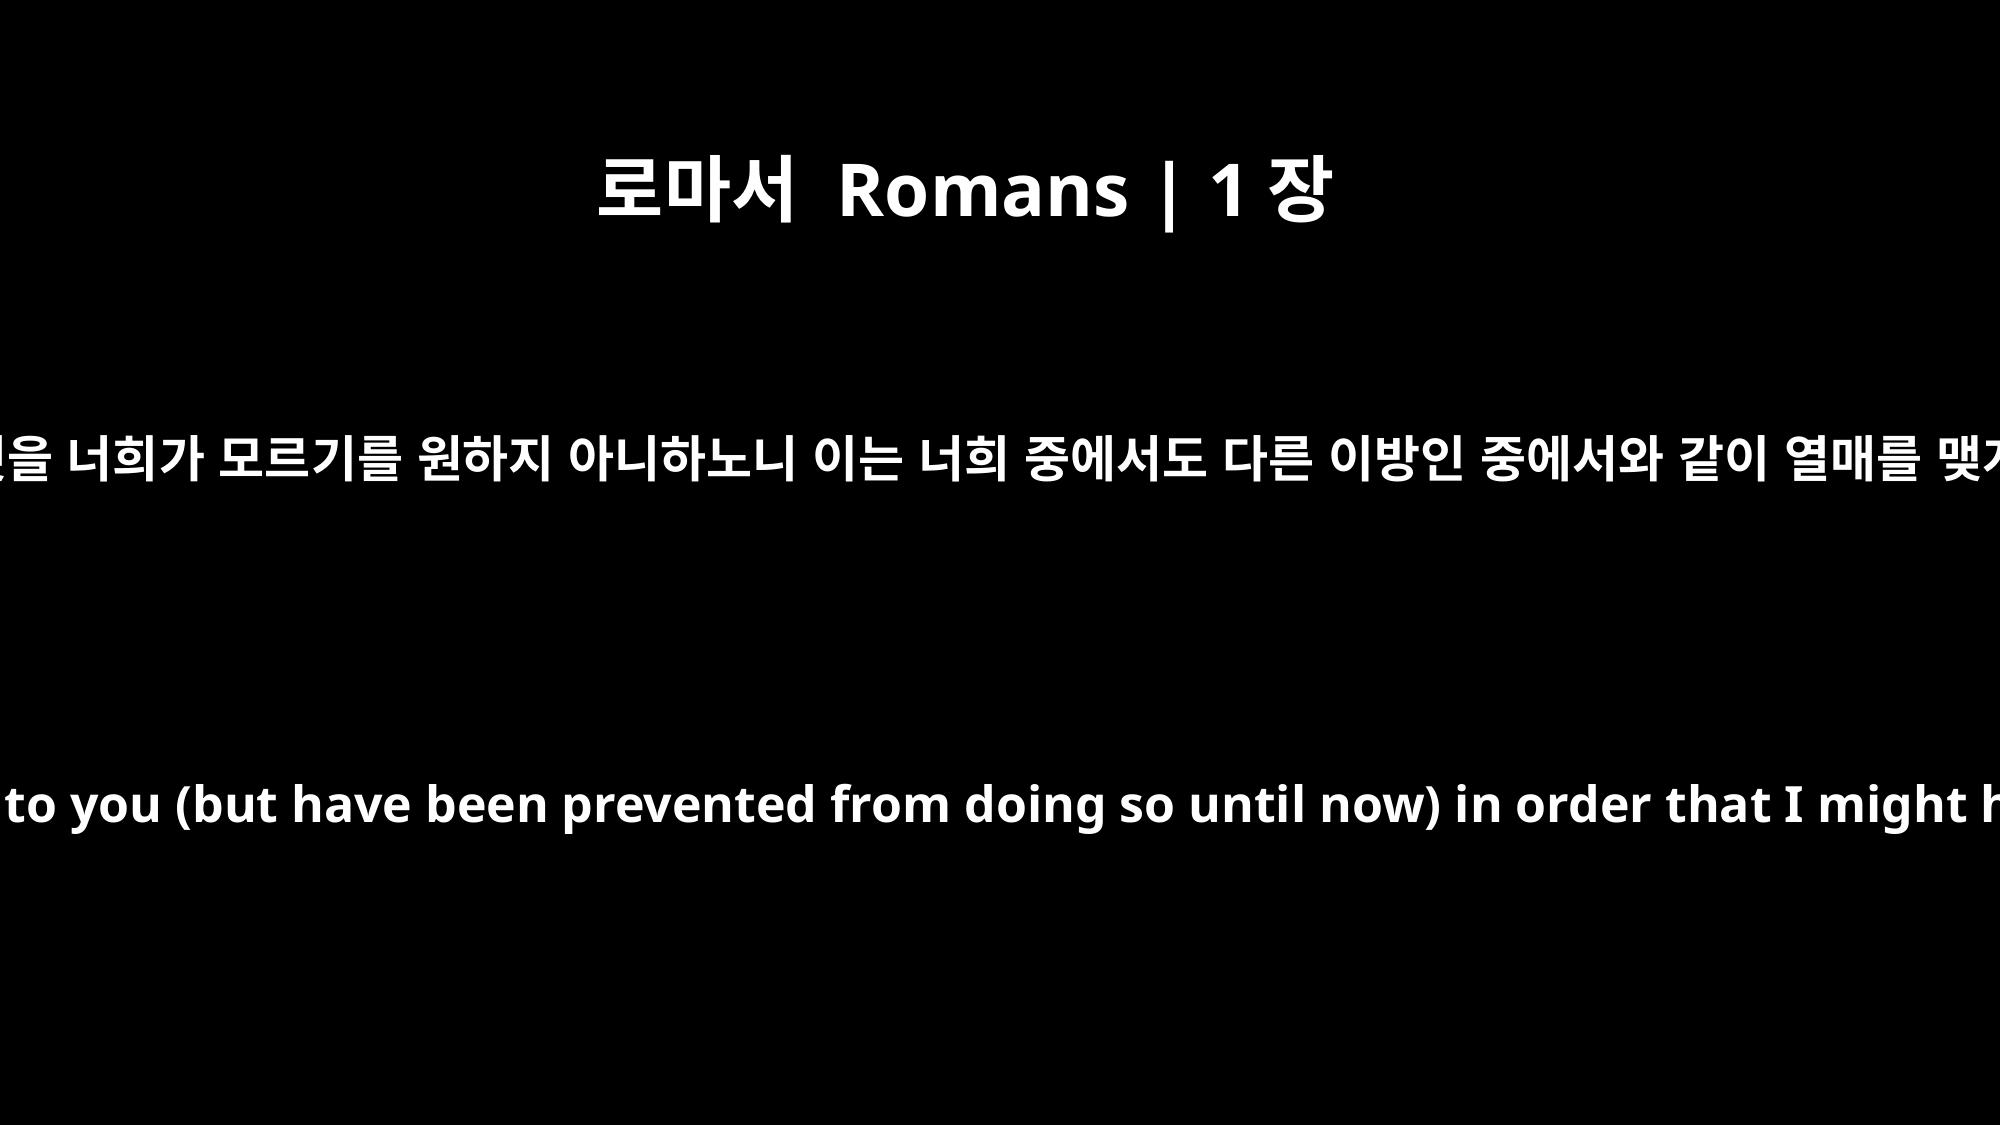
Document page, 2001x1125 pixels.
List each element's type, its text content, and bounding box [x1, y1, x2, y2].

text_box I do not want you to be unaware, brothers, that I planned many times to come to you (but have been prevented from doing so until now) in order that I might have a harvest among you, just as I have had among the other Gentiles. [0, 764, 2000, 840]
text_box 로마서 Romans | 1장 [582, 136, 1350, 239]
text_box 13 형제들아 내가 여러 번 너희에게 가고자 한 것을 너희가 모르기를 원하지 아니하노니 이는 너희 중에서도 다른 이방인 중에서와 같이 열매를 맺게 하려 함이로되 지금까지 길이 막혔도다 [0, 359, 2000, 495]
